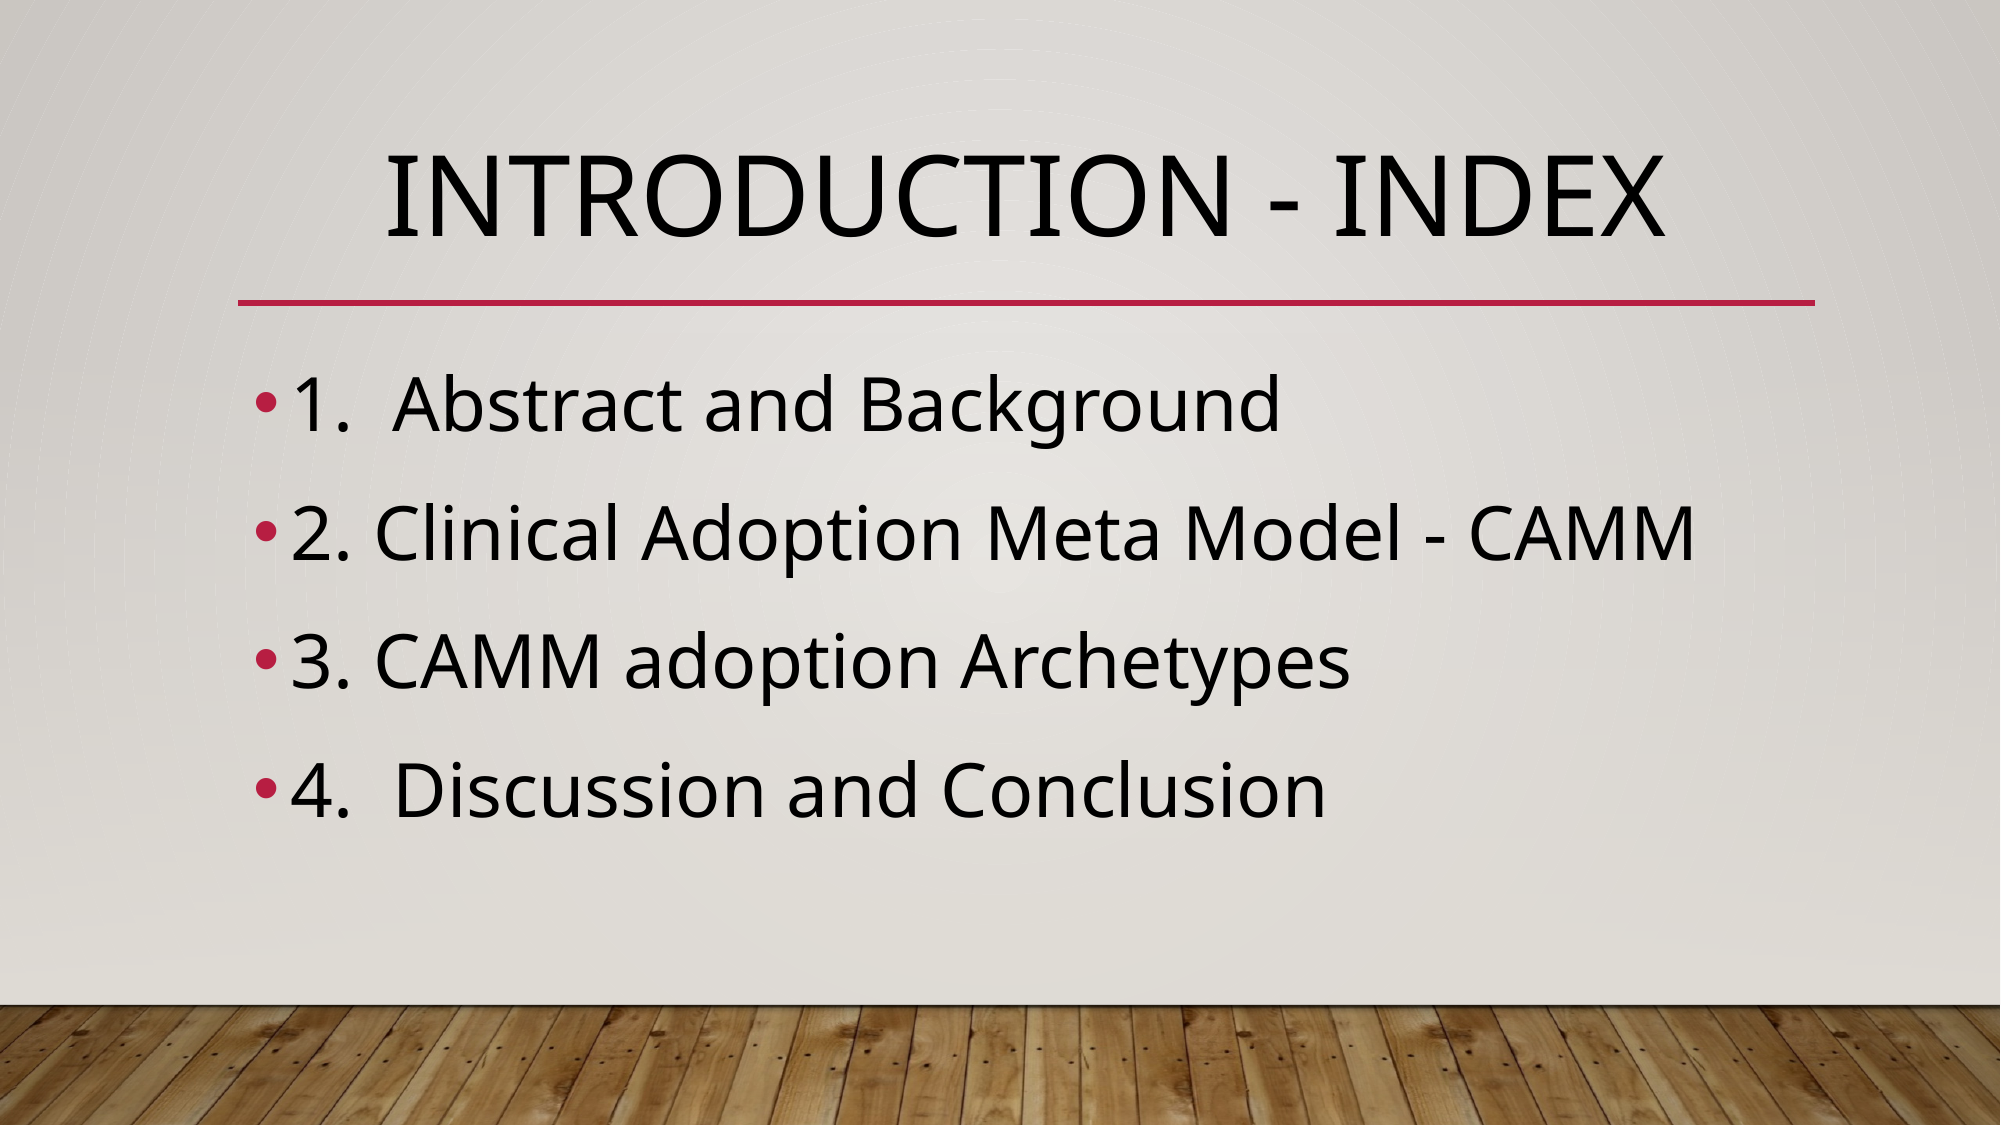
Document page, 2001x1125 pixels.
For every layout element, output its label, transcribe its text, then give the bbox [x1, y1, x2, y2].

list 1. Abstract and Background 2. Clinical Adoption Meta Model - CAMM 3. CAMM adoption Archetypes 4. Discussion and Conclusion [238, 330, 1814, 897]
picture [0, 1005, 2000, 1125]
title Introduction - index [238, 131, 1814, 305]
